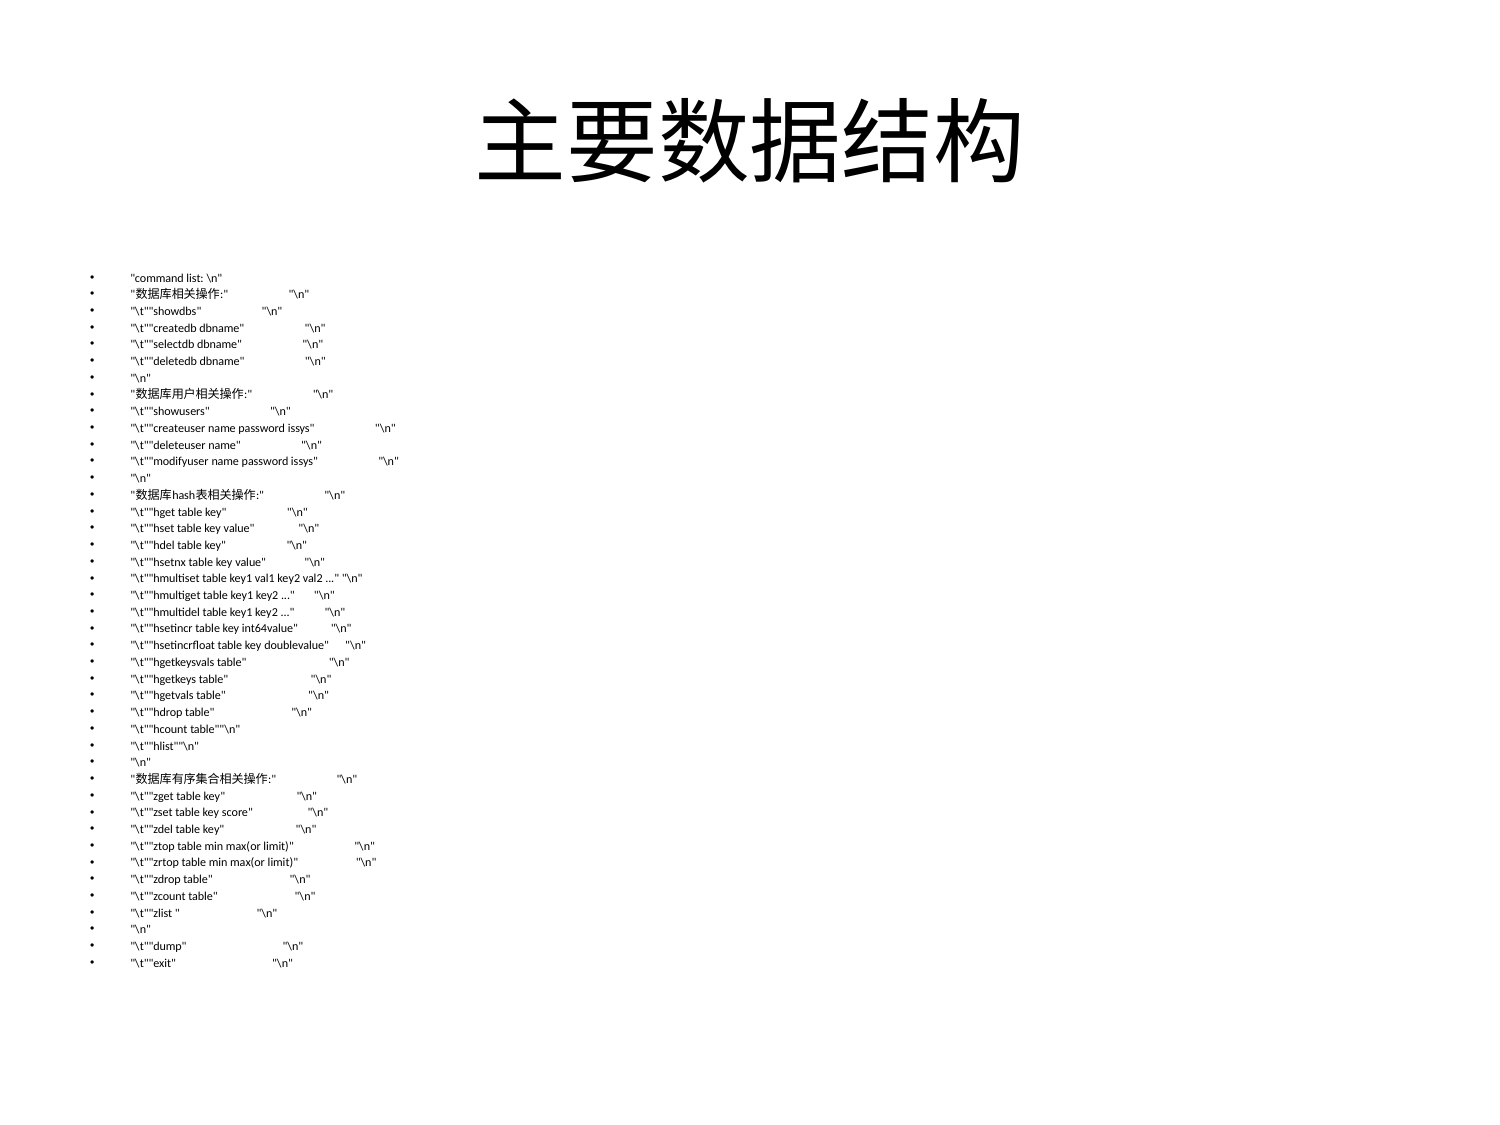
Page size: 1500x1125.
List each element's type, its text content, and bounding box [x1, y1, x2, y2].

list "command list: \n" "数据库相关操作:" "\n" "\t""showdbs" "\n" "\t""createdb dbname" "\n" "\t""selectdb dbname" "\n" "\t""deletedb dbname" "\n" "\n" "数据库用户相关操作:" "\n" "\t""showusers" "\n" "\t""createuser name password issys" "\n" "\t""deleteuser name" "\n" "\t""modifyuser name password issys" "\n" "\n" "数据库hash表相关操作:" "\n" "\t""hget table key" "\n" "\t""hset table key value" "\n" "\t""hdel table key" "\n" "\t""hsetnx table key value" "\n" "\t""hmultiset table key1 val1 key2 val2 ..." "\n" "\t""hmultiget table key1 key2 ..." "\n" "\t""hmultidel table key1 key2 ..." "\n" "\t""hsetincr table key int64value" "\n" "\t""hsetincrfloat table key doublevalue" "\n" "\t""hgetkeysvals table" "\n" "\t""hgetkeys table" "\n" "\t""hgetvals table" "\n" "\t""hdrop table" "\n" "\t""hcount table""\n" "\t""hlist""\n" "\n" "数据库有序集合相关操作:" "\n" "\t""zget table key" "\n" "\t""zset table key score" "\n" "\t""zdel table key" "\n" "\t""ztop table min max(or limit)" "\n" "\t""zrtop table min max(or limit)" "\n" "\t""zdrop table" "\n" "\t""zcount table" "\n" "\t""zlist " "\n" "\n" "\t""dump" "\n" "\t""exit" "\n" [75, 262, 1425, 1005]
text_box [99, 287, 1450, 1030]
title 主要数据结构 [75, 45, 1425, 233]
